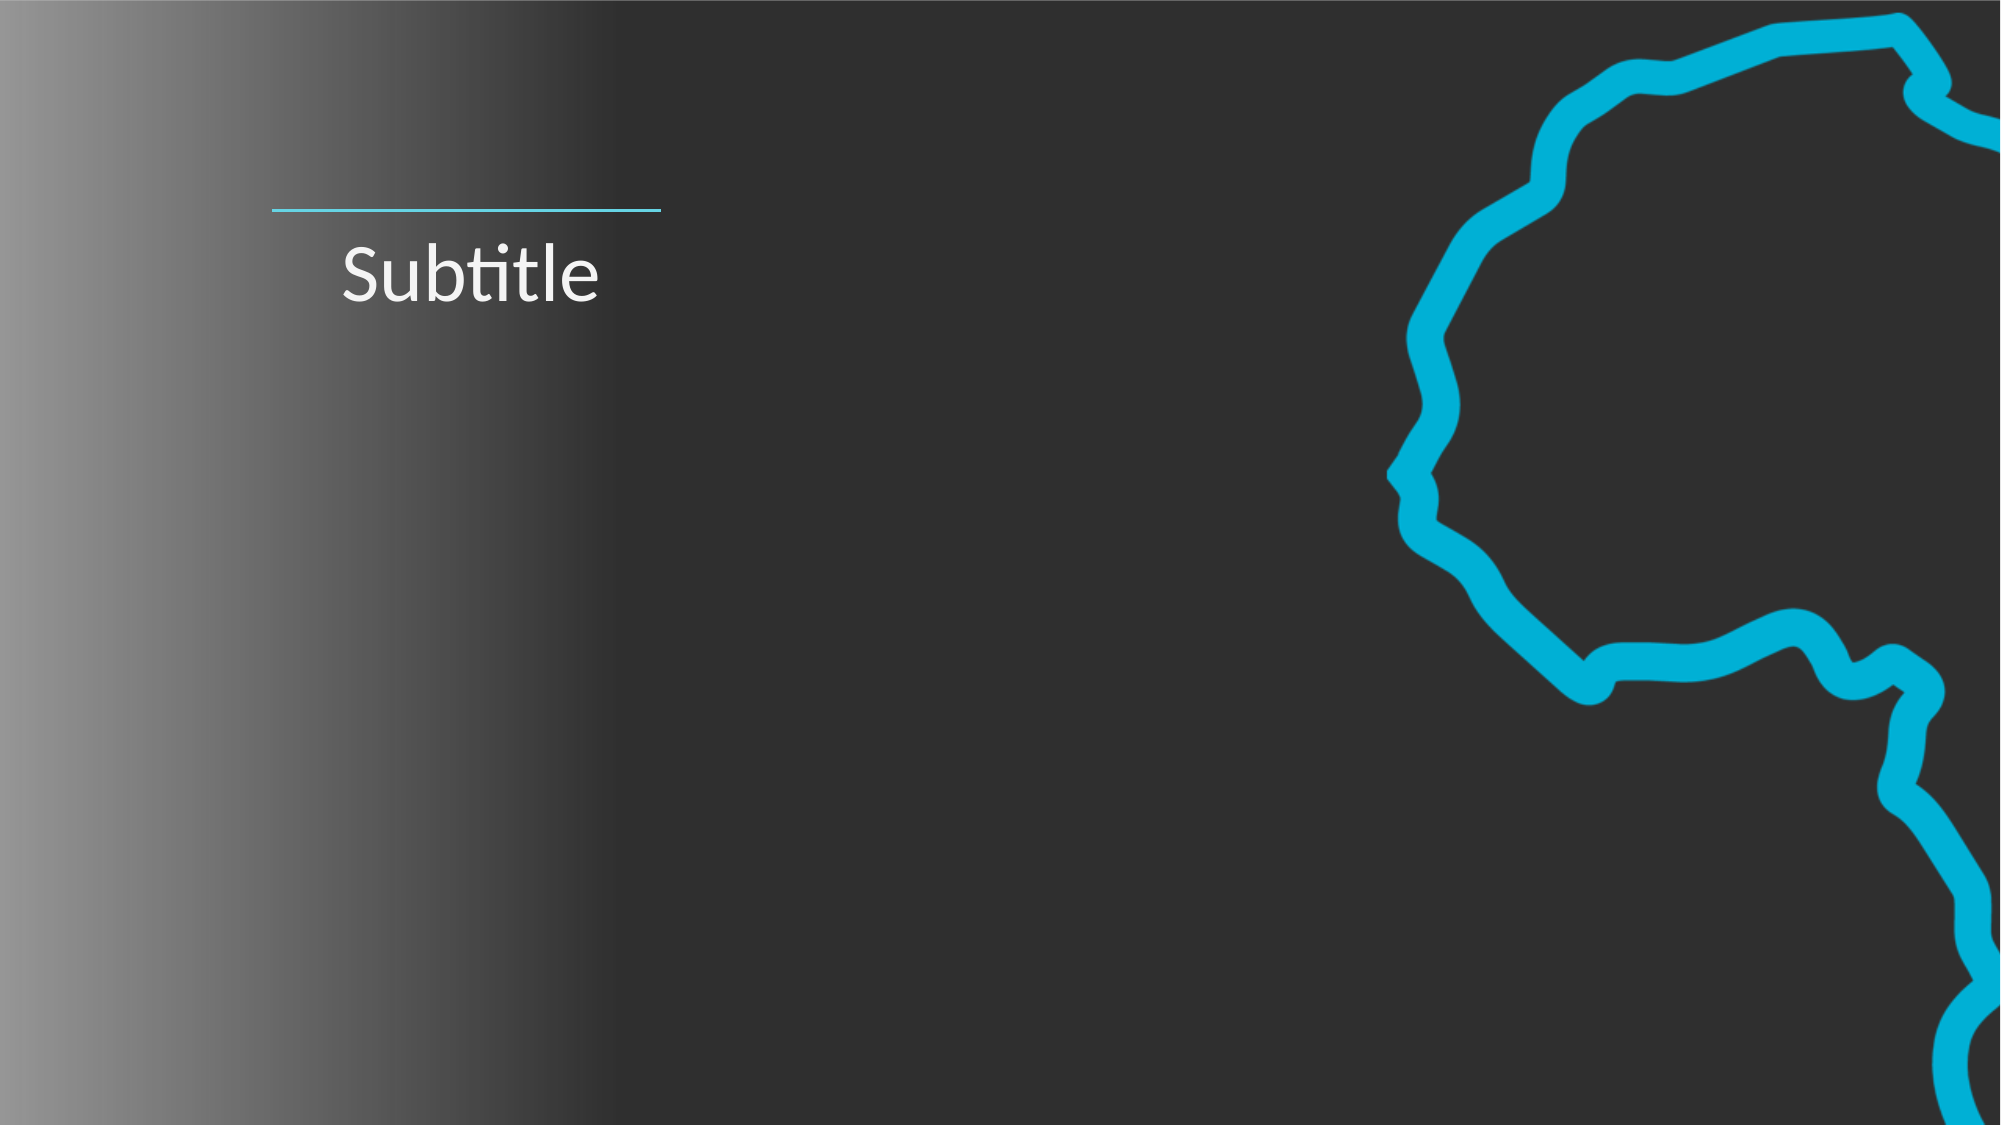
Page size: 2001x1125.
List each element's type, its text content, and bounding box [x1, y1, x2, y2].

picture [0, 0, 2001, 1125]
text_box Subtitle [271, 210, 671, 326]
